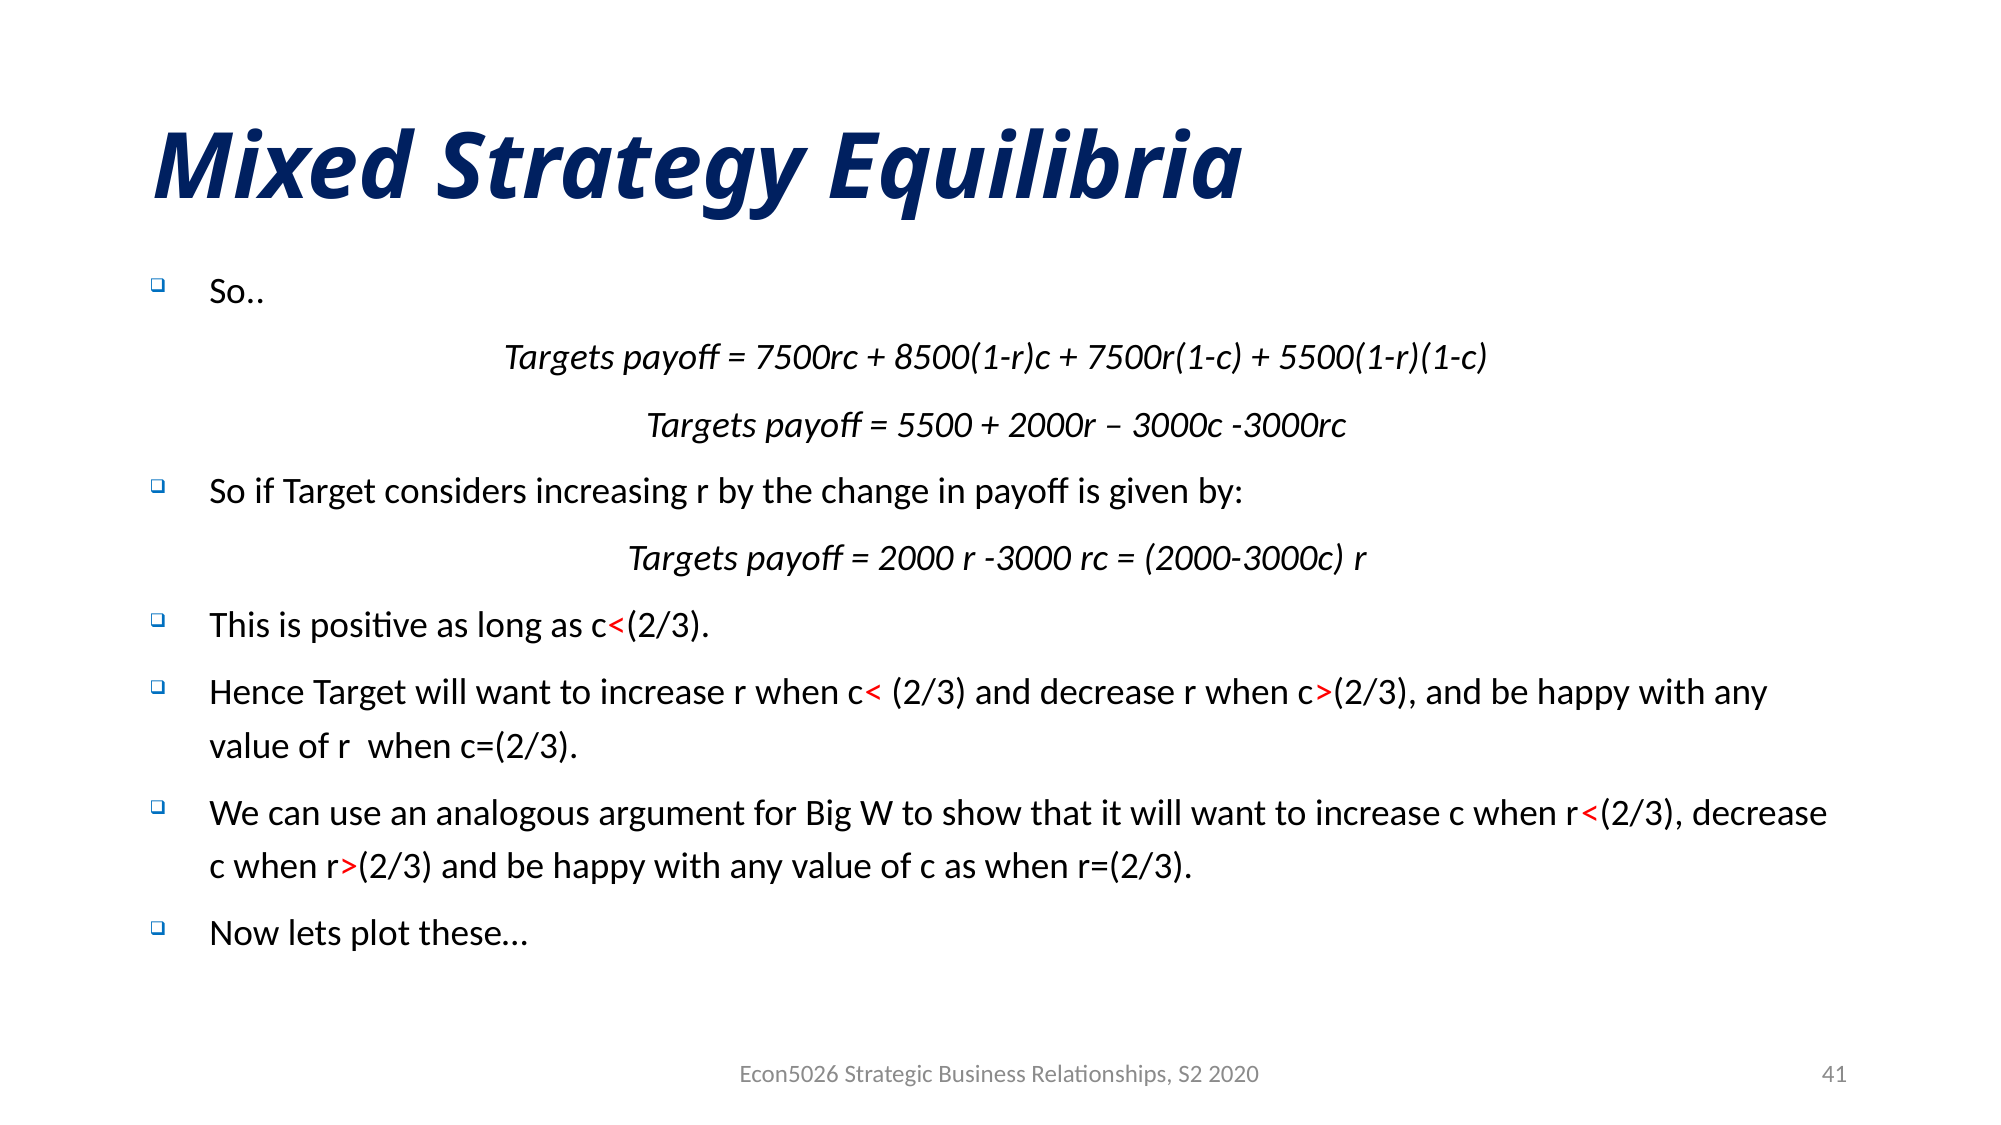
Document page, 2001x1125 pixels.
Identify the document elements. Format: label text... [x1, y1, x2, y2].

slide_number 41 [1412, 1042, 1863, 1103]
title Mixed Strategy Equilibria [137, 59, 1863, 278]
footer Econ5026 Strategic Business Relationships, S2 2020 [662, 1042, 1338, 1103]
